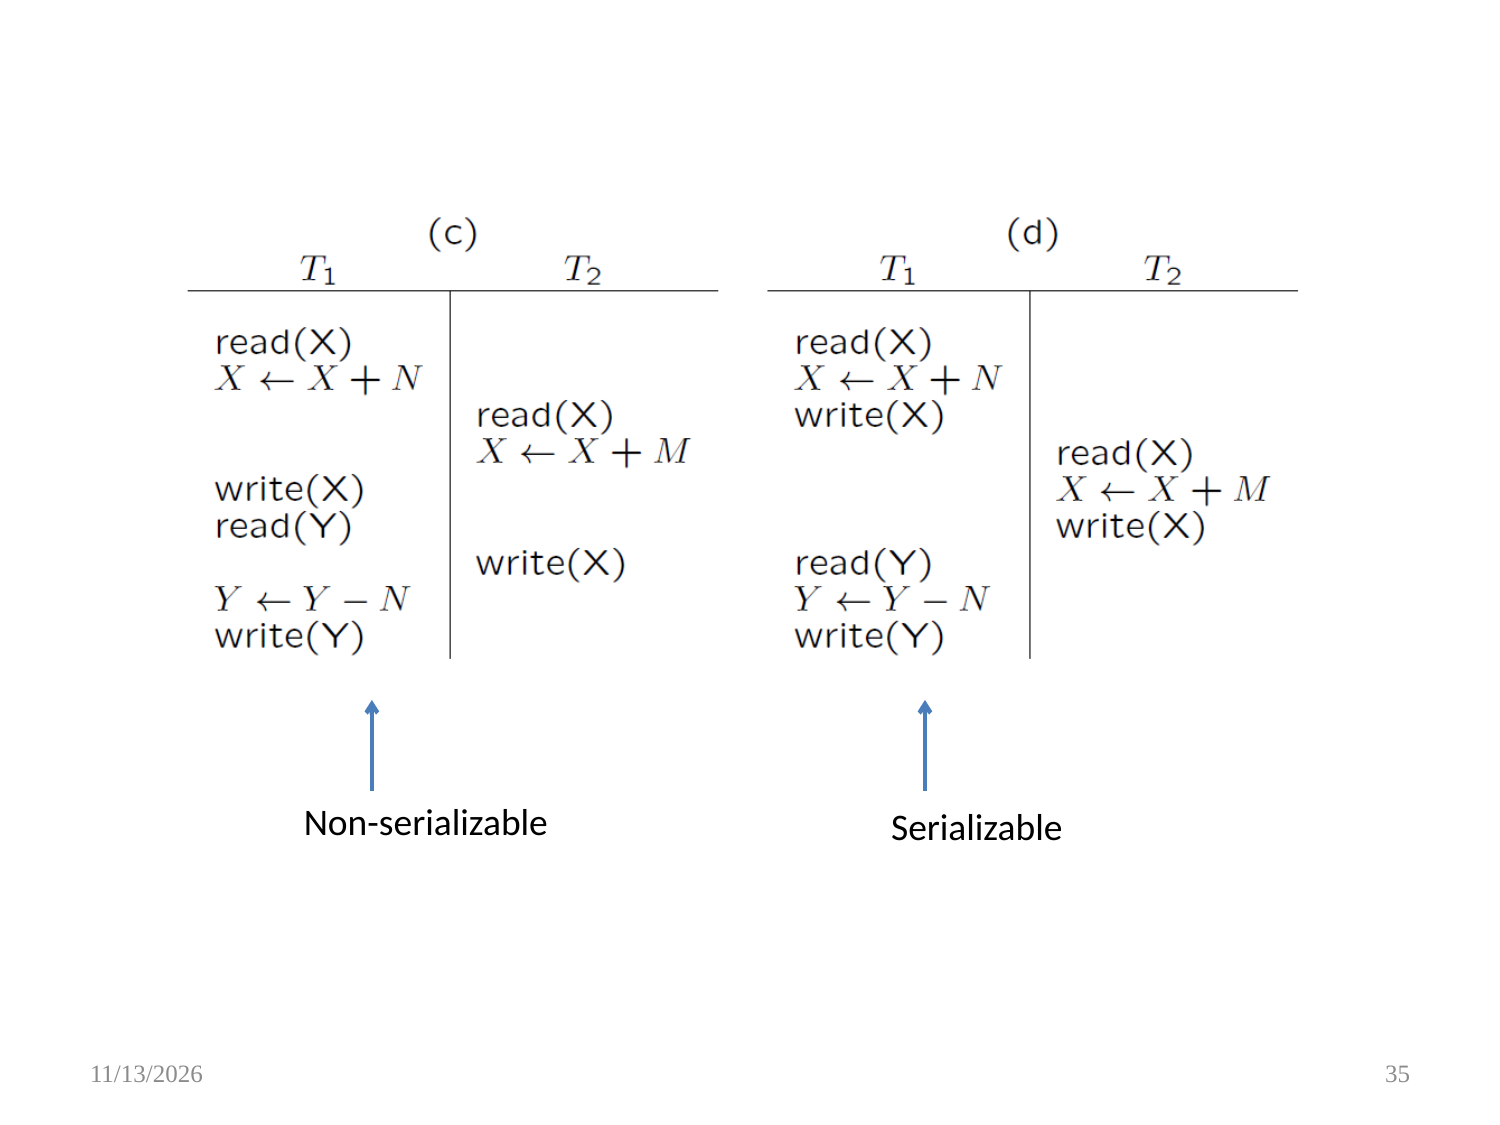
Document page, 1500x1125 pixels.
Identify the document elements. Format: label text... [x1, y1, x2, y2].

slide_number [75, 1042, 425, 1103]
text_box Non-serializable [288, 790, 564, 851]
text_box Serializable [876, 795, 1078, 855]
picture [162, 176, 1335, 706]
slide_number 35 [1074, 1042, 1425, 1103]
